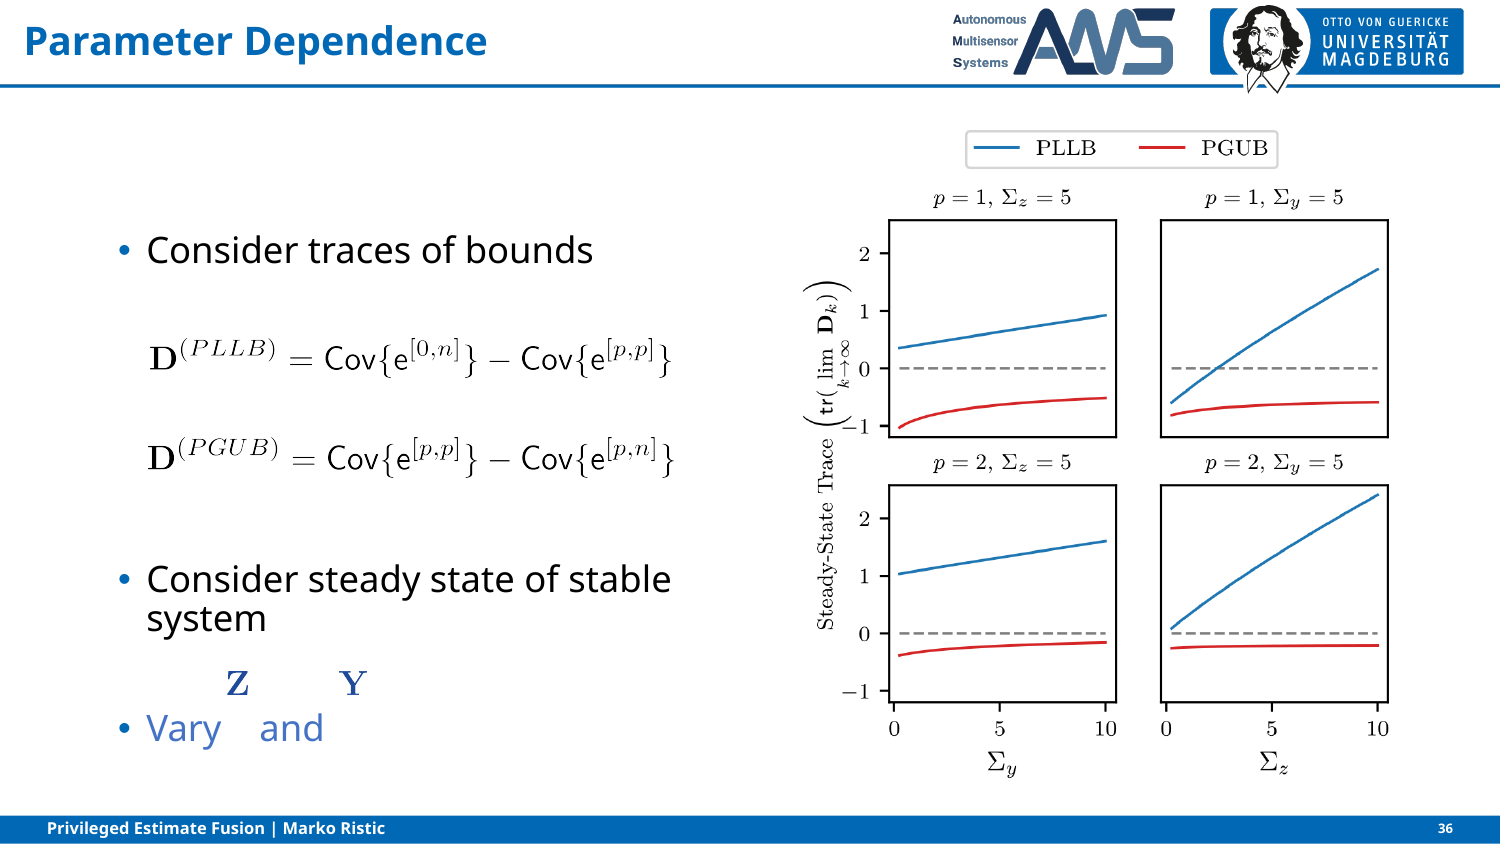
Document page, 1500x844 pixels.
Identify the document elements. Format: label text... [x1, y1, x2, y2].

picture [0, 0, 1500, 103]
picture [227, 671, 248, 695]
list Consider traces of bounds Consider steady state of stable system Vary and [103, 224, 767, 760]
picture [150, 338, 671, 378]
picture [789, 120, 1454, 785]
slide_number 36 [1312, 815, 1454, 844]
footer Privileged Estimate Fusion | Marko Ristic [46, 815, 554, 844]
title Parameter Dependence [0, 0, 943, 86]
picture [148, 437, 674, 478]
picture [339, 671, 367, 695]
